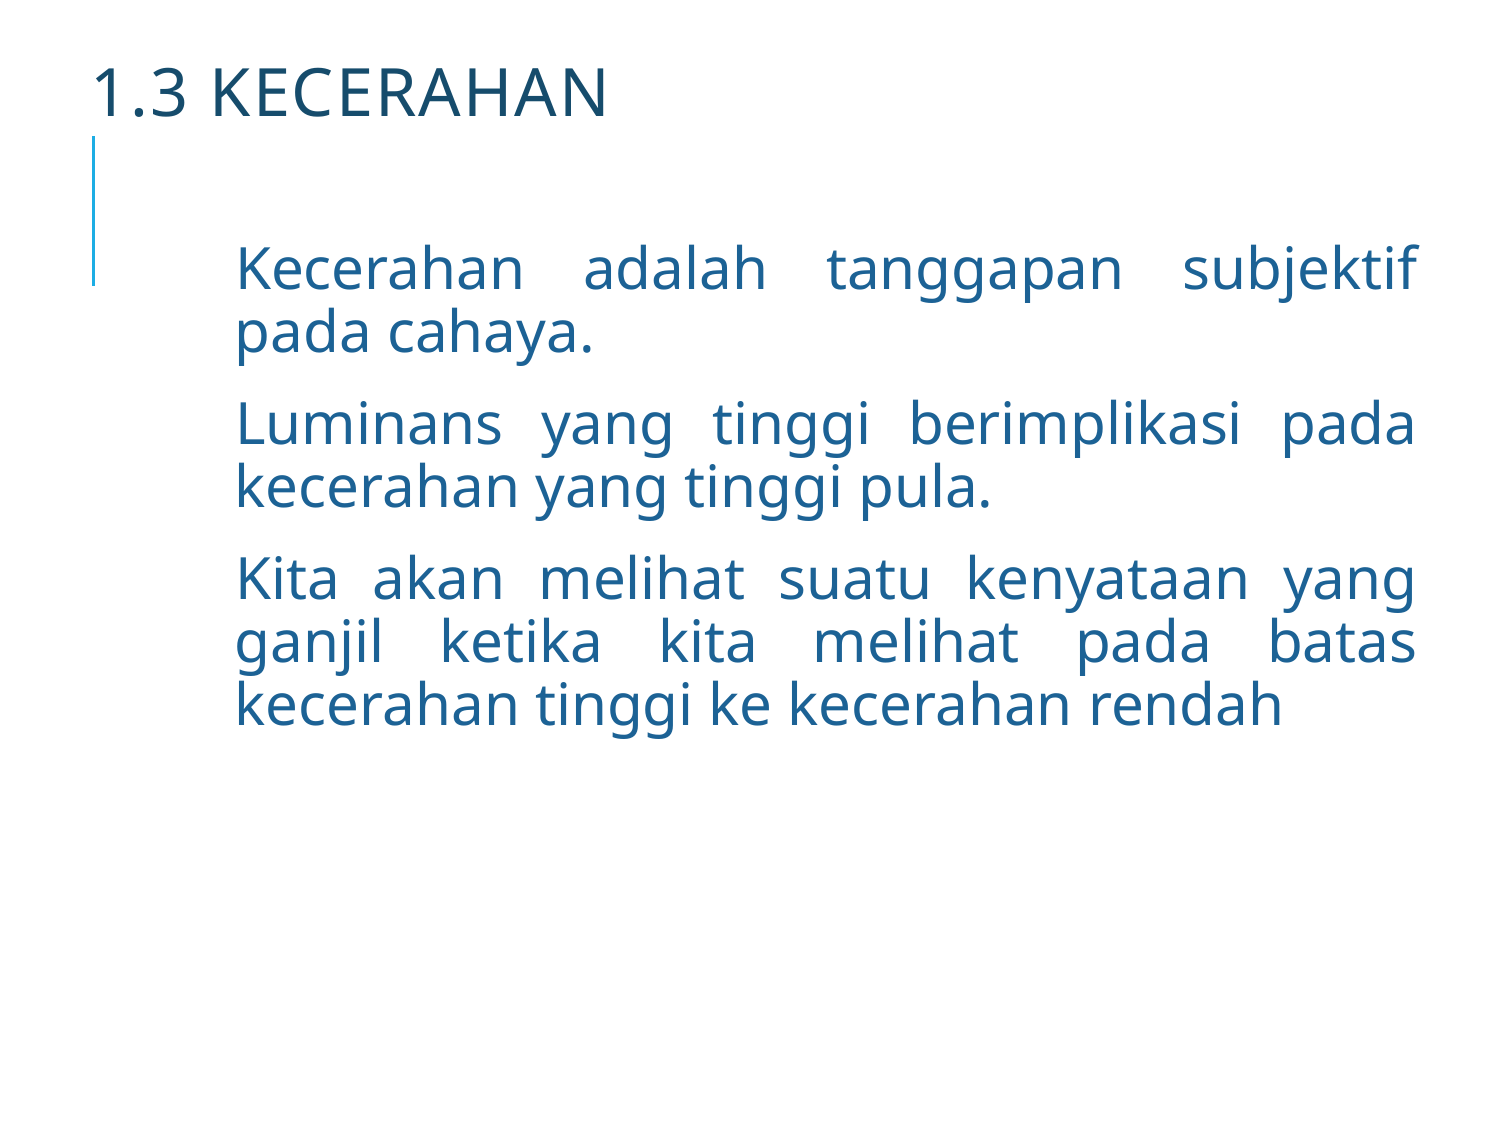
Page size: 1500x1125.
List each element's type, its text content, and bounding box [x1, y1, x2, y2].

title 1.3 KECERAHAN [75, 45, 1425, 150]
list Kecerahan adalah tanggapan subjektif pada cahaya. Luminans yang tinggi berimplikasi pada kecerahan yang tinggi pula. Kita akan melihat suatu kenyataan yang ganjil ketika kita melihat pada batas kecerahan tinggi ke kecerahan rendah [212, 231, 1425, 1063]
